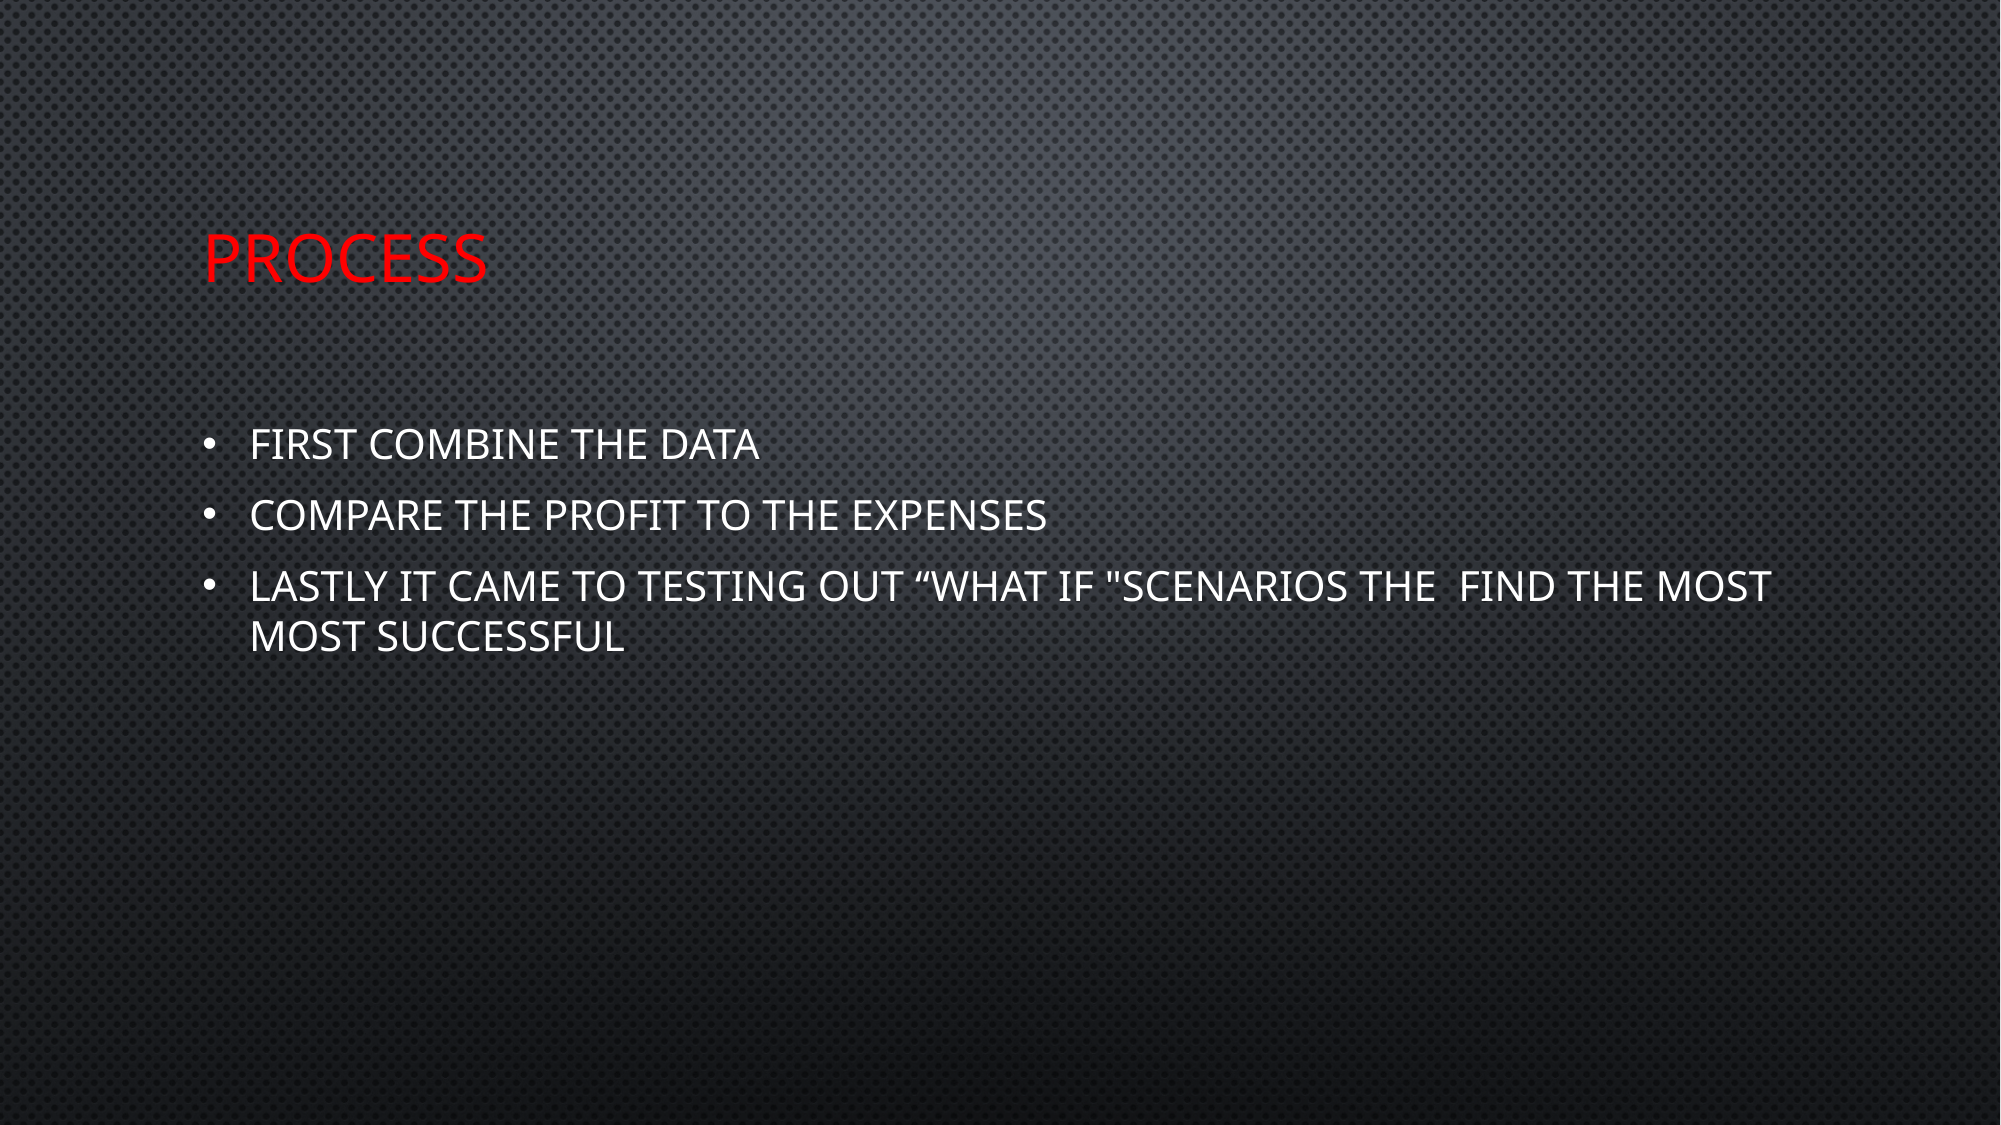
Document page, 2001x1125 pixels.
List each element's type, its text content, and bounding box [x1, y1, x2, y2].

title process [187, 99, 1813, 305]
list first combine the data compare the profit to the expenses Lastly it came to testing out “what if "scenarios the find the most most successful [187, 305, 1813, 772]
